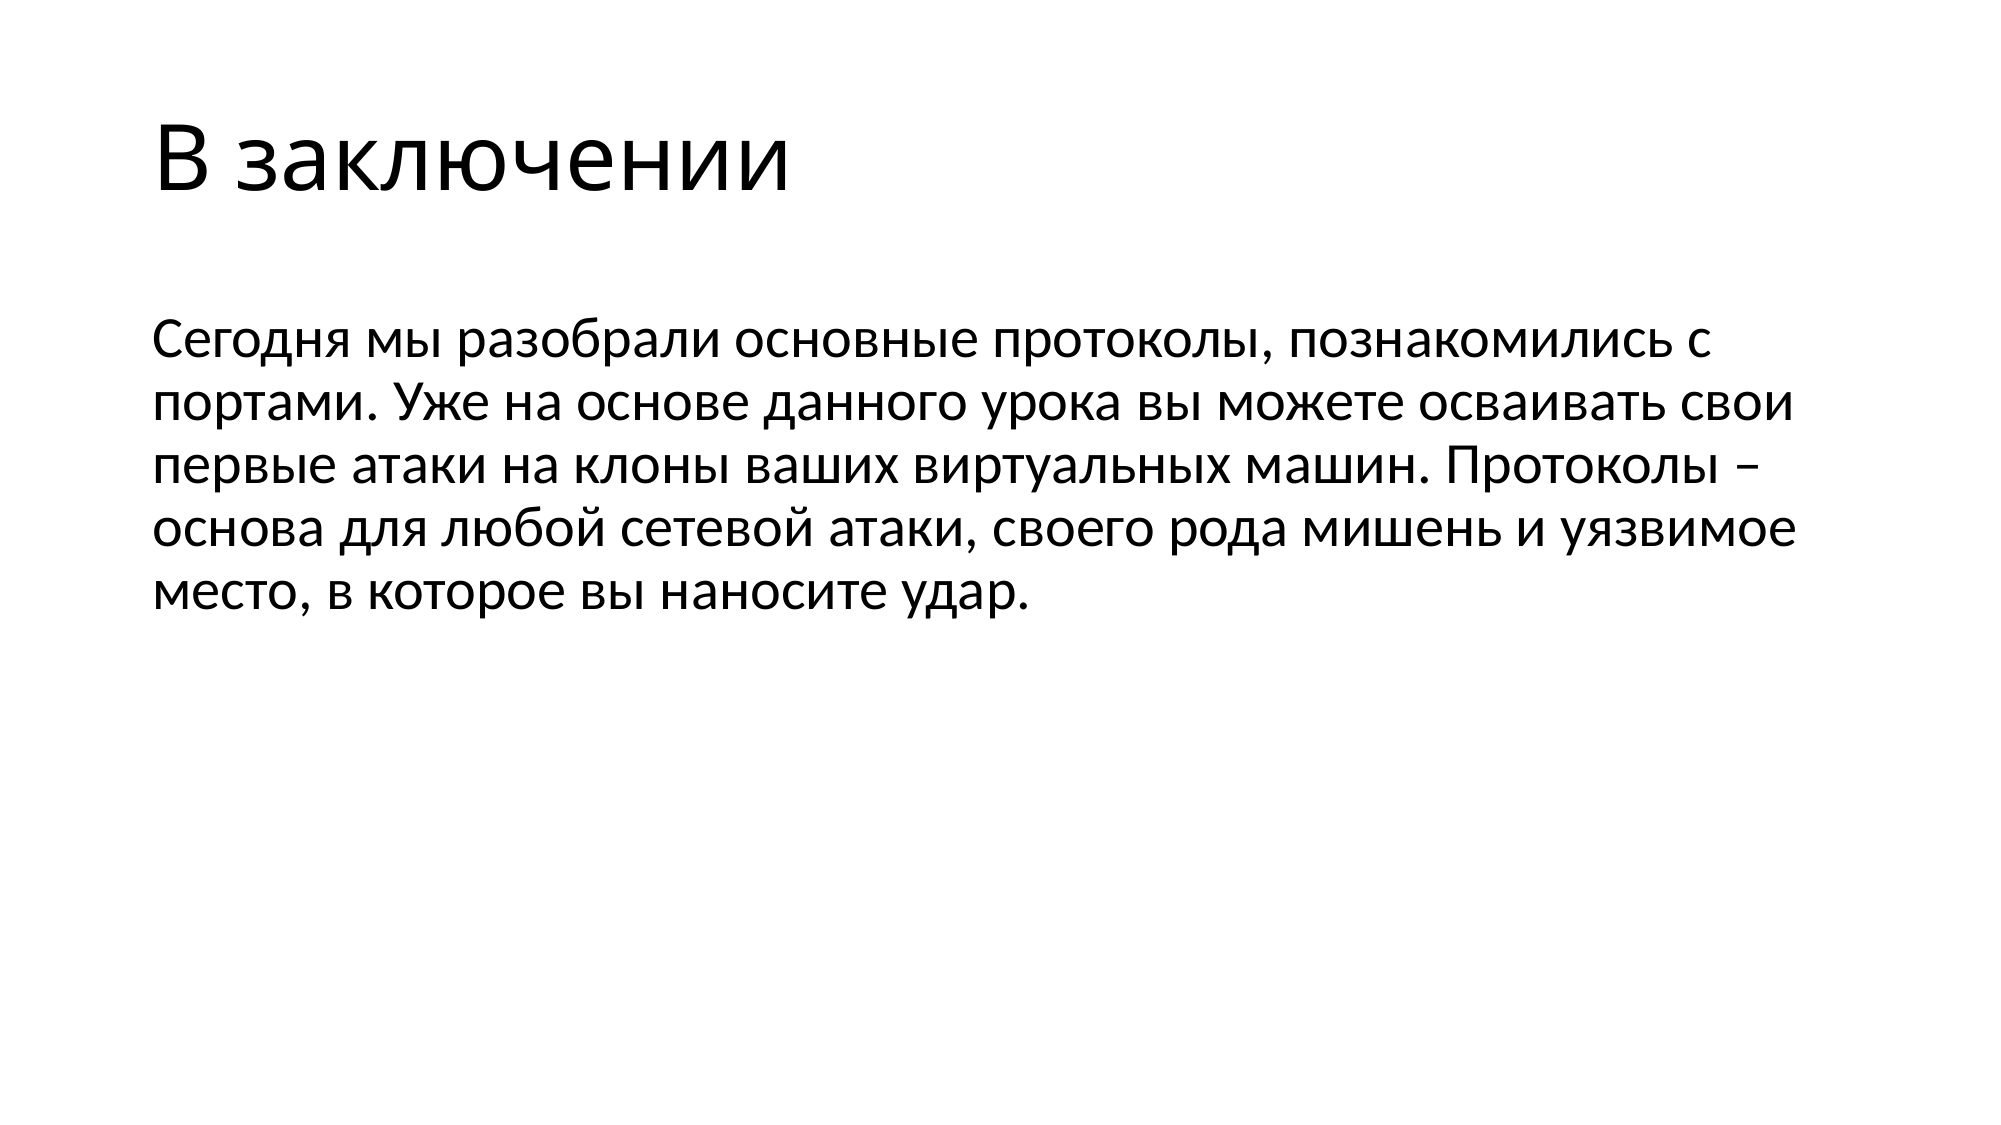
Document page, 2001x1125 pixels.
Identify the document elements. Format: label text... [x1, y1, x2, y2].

title В заключении [137, 52, 1863, 270]
list Сегодня мы разобрали основные протоколы, познакомились с портами. Уже на основе данного урока вы можете осваивать свои первые атаки на клоны ваших виртуальных машин. Протоколы – основа для любой сетевой атаки, своего рода мишень и уязвимое место, в которое вы наносите удар. [137, 299, 1863, 1014]
